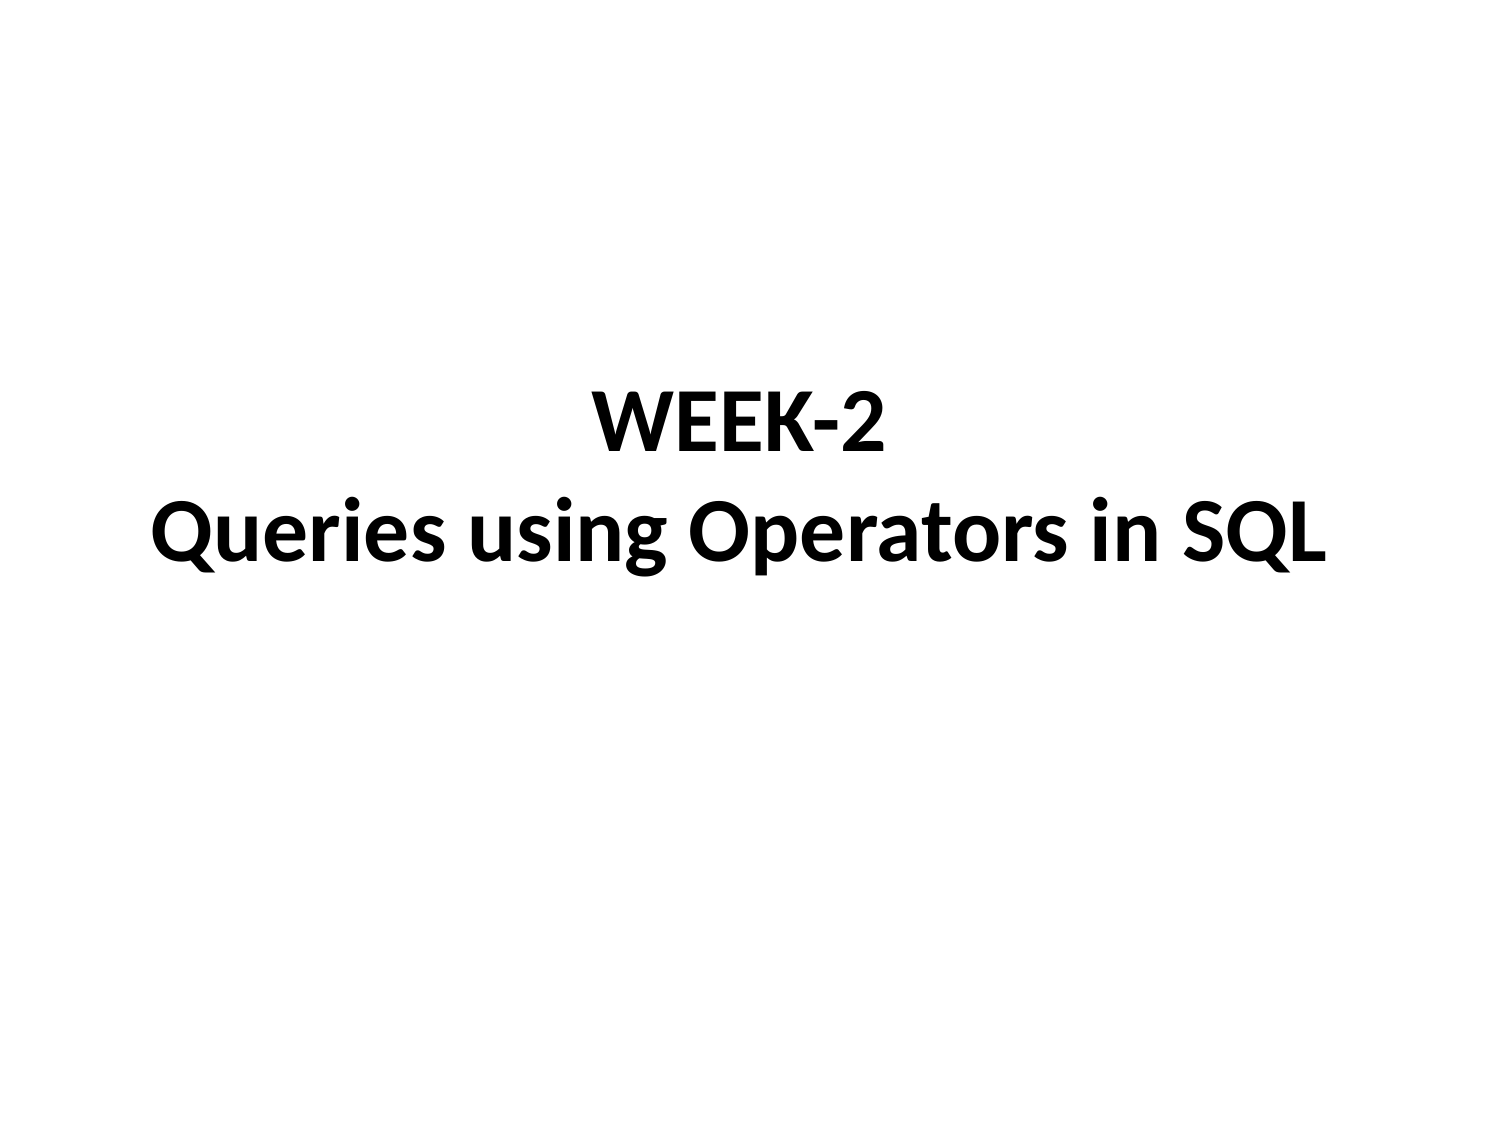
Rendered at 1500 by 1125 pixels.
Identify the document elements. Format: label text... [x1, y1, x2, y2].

title WEEK-2 Queries using Operators in SQL [112, 349, 1388, 591]
